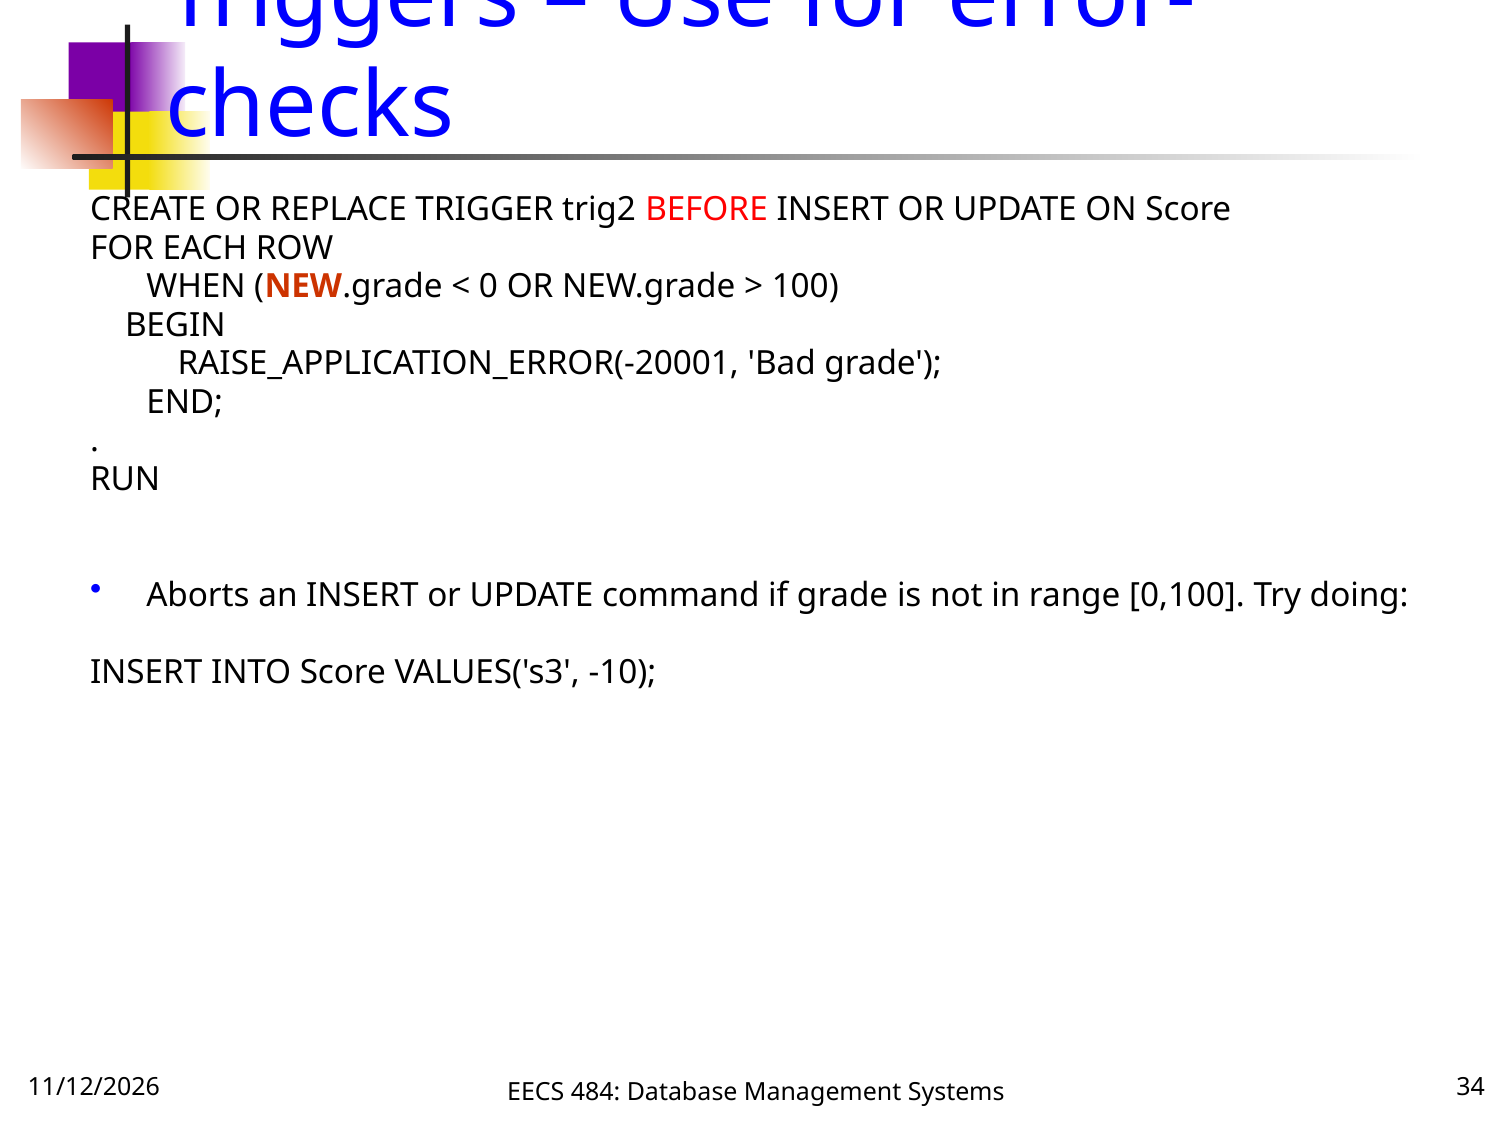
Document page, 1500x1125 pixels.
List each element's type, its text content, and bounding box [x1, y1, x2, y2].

footer EECS 484: Database Management Systems [349, 1037, 1163, 1113]
title Triggers – Use for error-checks [150, 0, 1475, 163]
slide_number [12, 1037, 326, 1113]
list CREATE OR REPLACE TRIGGER trig2 BEFORE INSERT OR UPDATE ON Score FOR EACH ROW WHEN (NEW.grade < 0 OR NEW.grade > 100) BEGIN RAISE_APPLICATION_ERROR(-20001, 'Bad grade'); END; . RUN Aborts an INSERT or UPDATE command if grade is not in range [0,100]. Try doing: INSERT INTO Score VALUES('s3', -10); [75, 187, 1450, 950]
slide_number 34 [1187, 1037, 1500, 1113]
